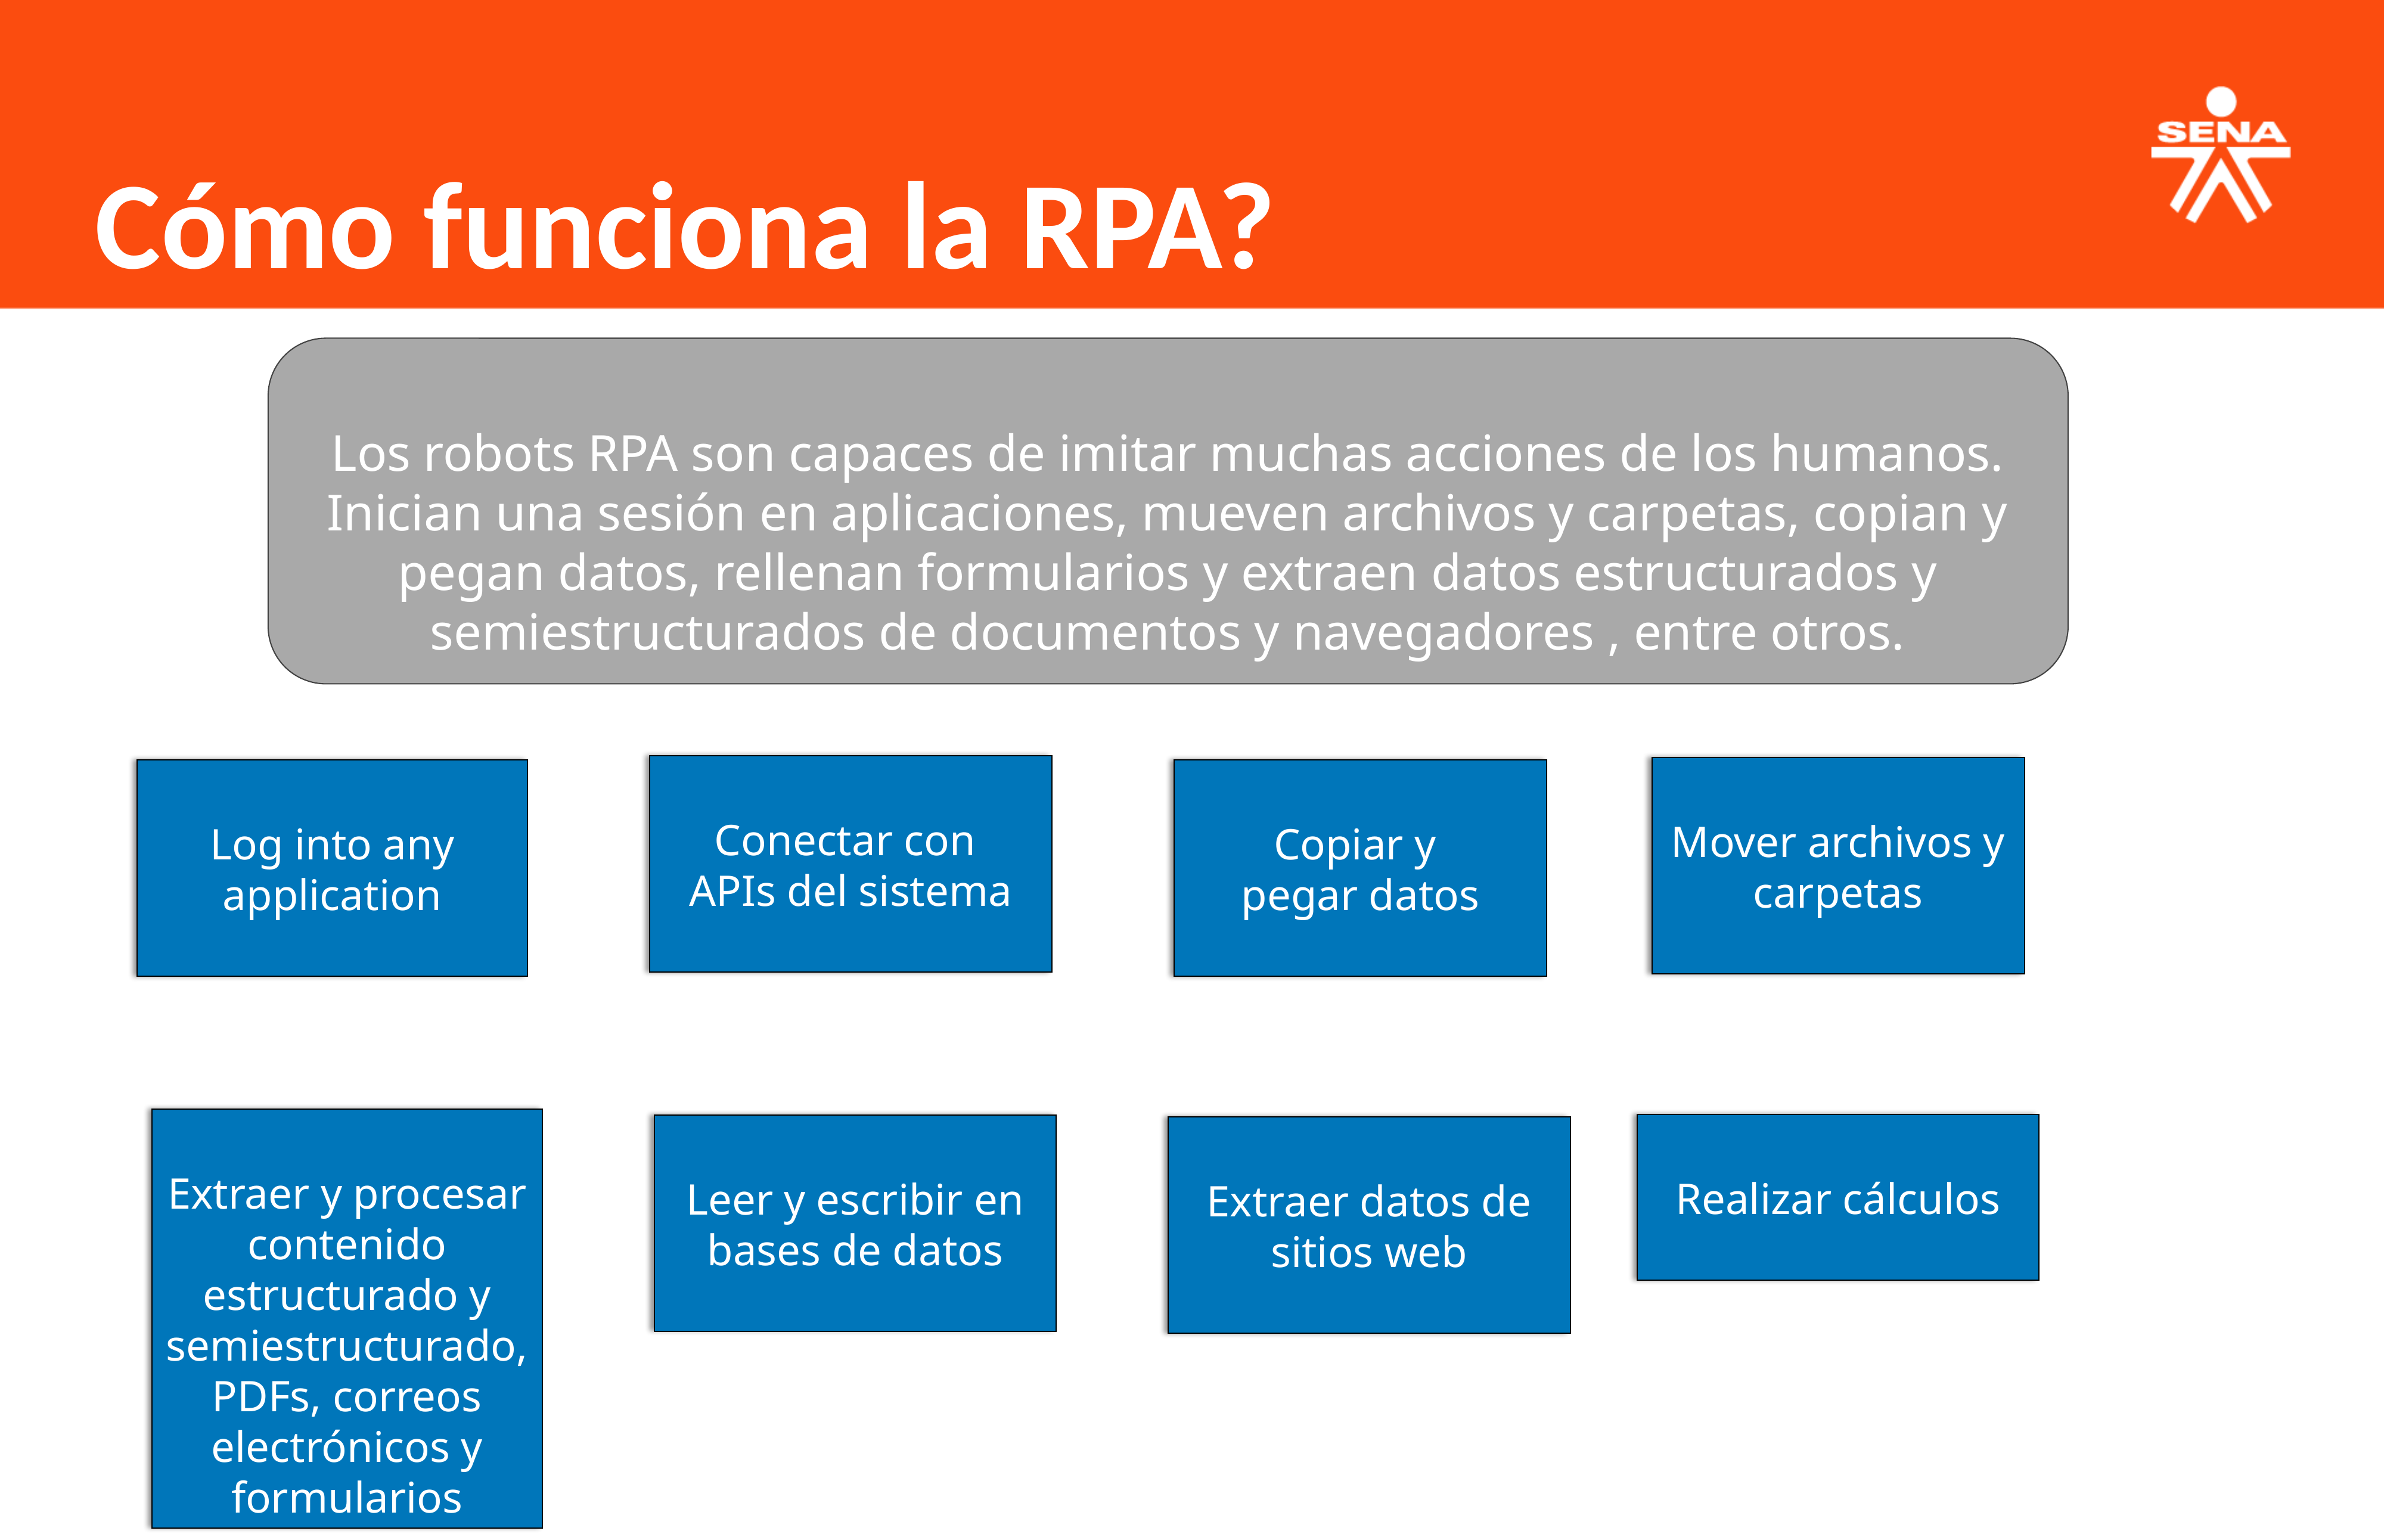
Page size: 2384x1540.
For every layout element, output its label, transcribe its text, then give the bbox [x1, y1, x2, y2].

text_box Realizar cálculos [1637, 1114, 2040, 1281]
text_box Conectar con APIs del sistema [650, 756, 1052, 973]
text_box Leer y escribir en bases de datos [654, 1114, 1057, 1331]
text_box Extraer datos de sitios web [1168, 1117, 1570, 1334]
text_box Extraer y procesar contenido estructurado y semiestructurado, PDFs, correos electrónicos y formularios [152, 1109, 542, 1528]
text_box Cómo funciona la RPA? [83, 136, 1917, 299]
text_box Mover archivos y carpetas [1652, 757, 2025, 974]
text_box Los robots RPA son capaces de imitar muchas acciones de los humanos. Inician una sesión en aplicaciones, mueven archivos y carpetas, copian y pegan datos, rellenan formularios y extraen datos estructurados y semiestructurados de documentos y navegadores , entre otros. [268, 338, 2068, 684]
picture [0, 0, 2384, 1540]
text_box Log into any application [137, 759, 527, 976]
text_box Copiar y pegar datos [1174, 759, 1547, 976]
